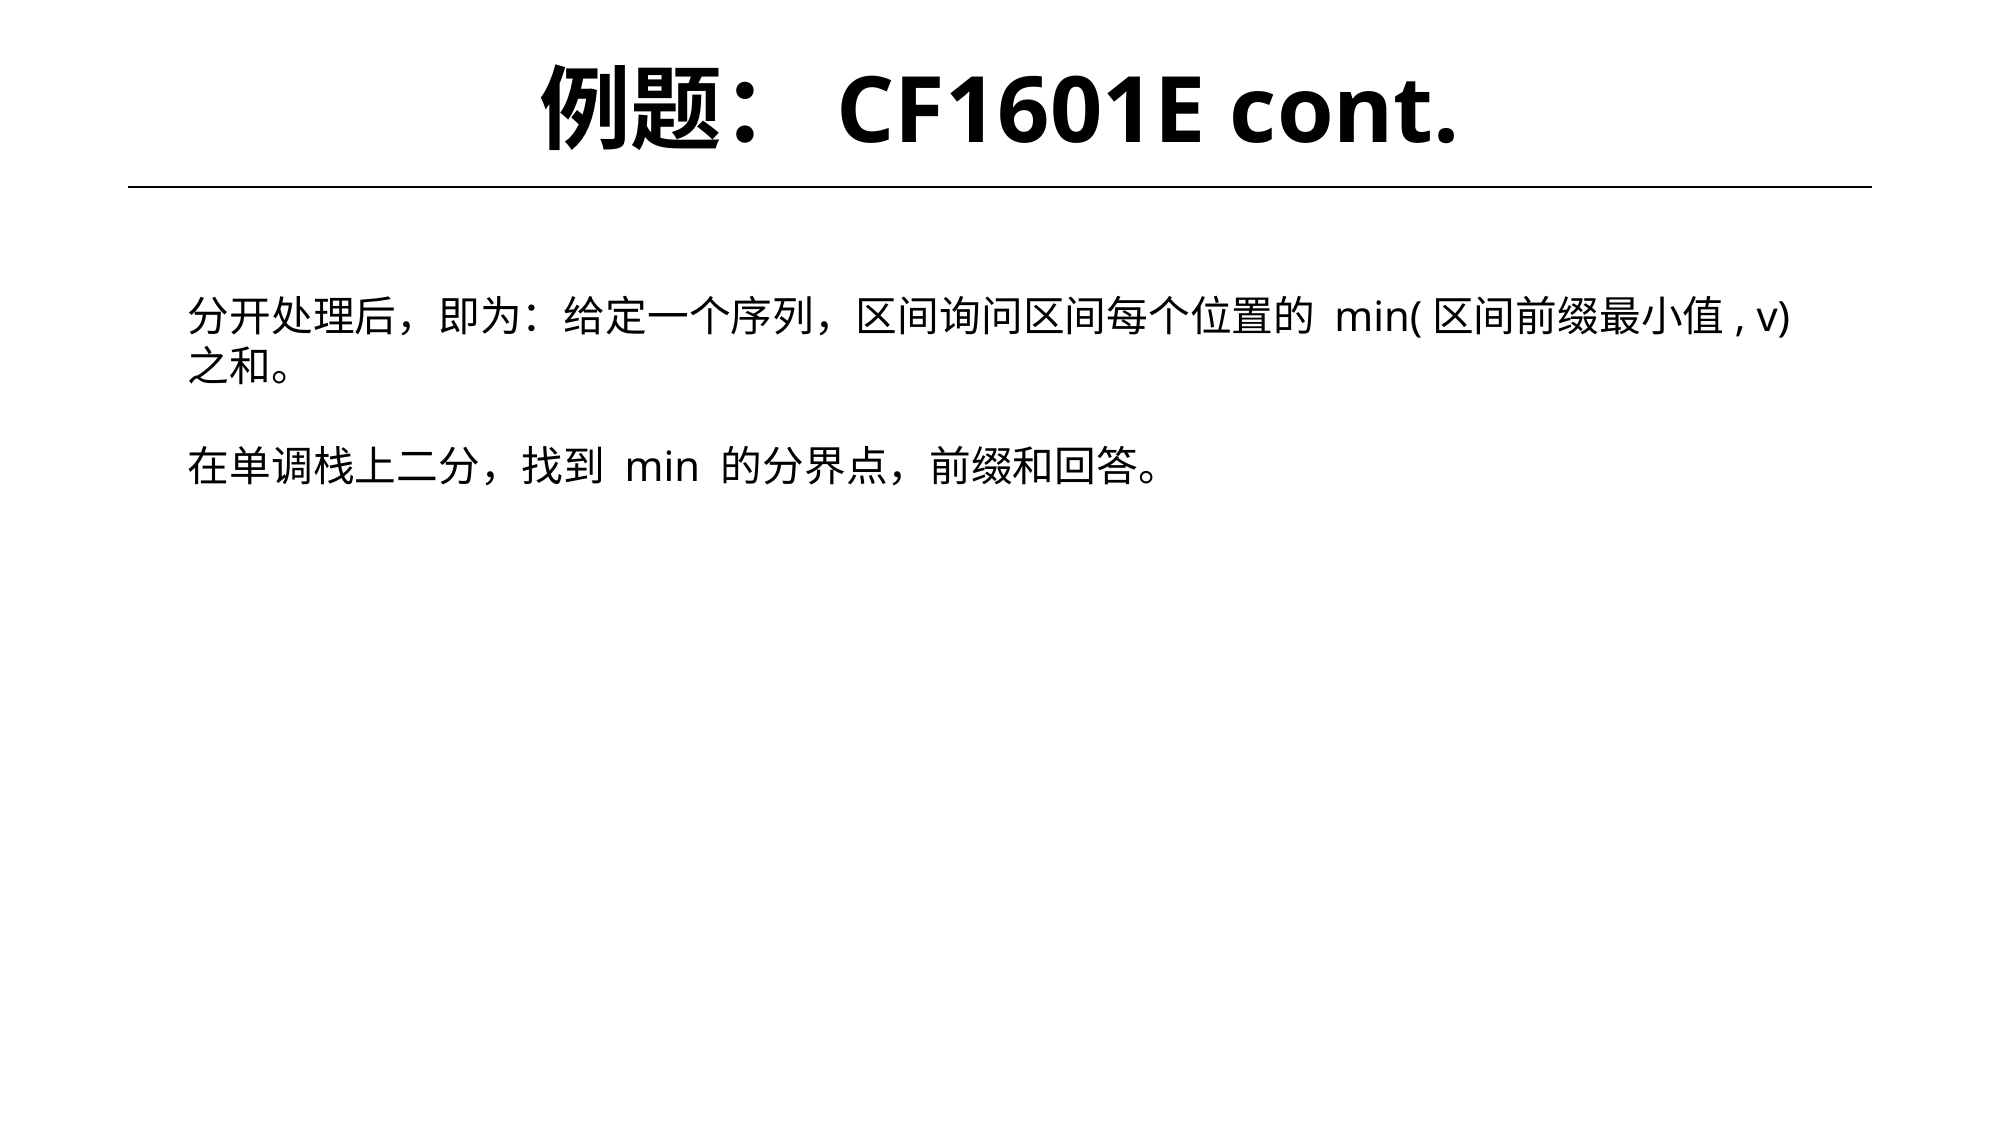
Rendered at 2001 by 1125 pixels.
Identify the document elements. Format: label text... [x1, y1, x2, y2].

title 例题：CF1601E cont. [249, 18, 1750, 171]
text_box 分开处理后，即为：给定一个序列，区间询问区间每个位置的 min(区间前缀最小值, v) 之和。 在单调栈上二分，找到 min 的分界点，前缀和回答。 [173, 282, 1827, 498]
